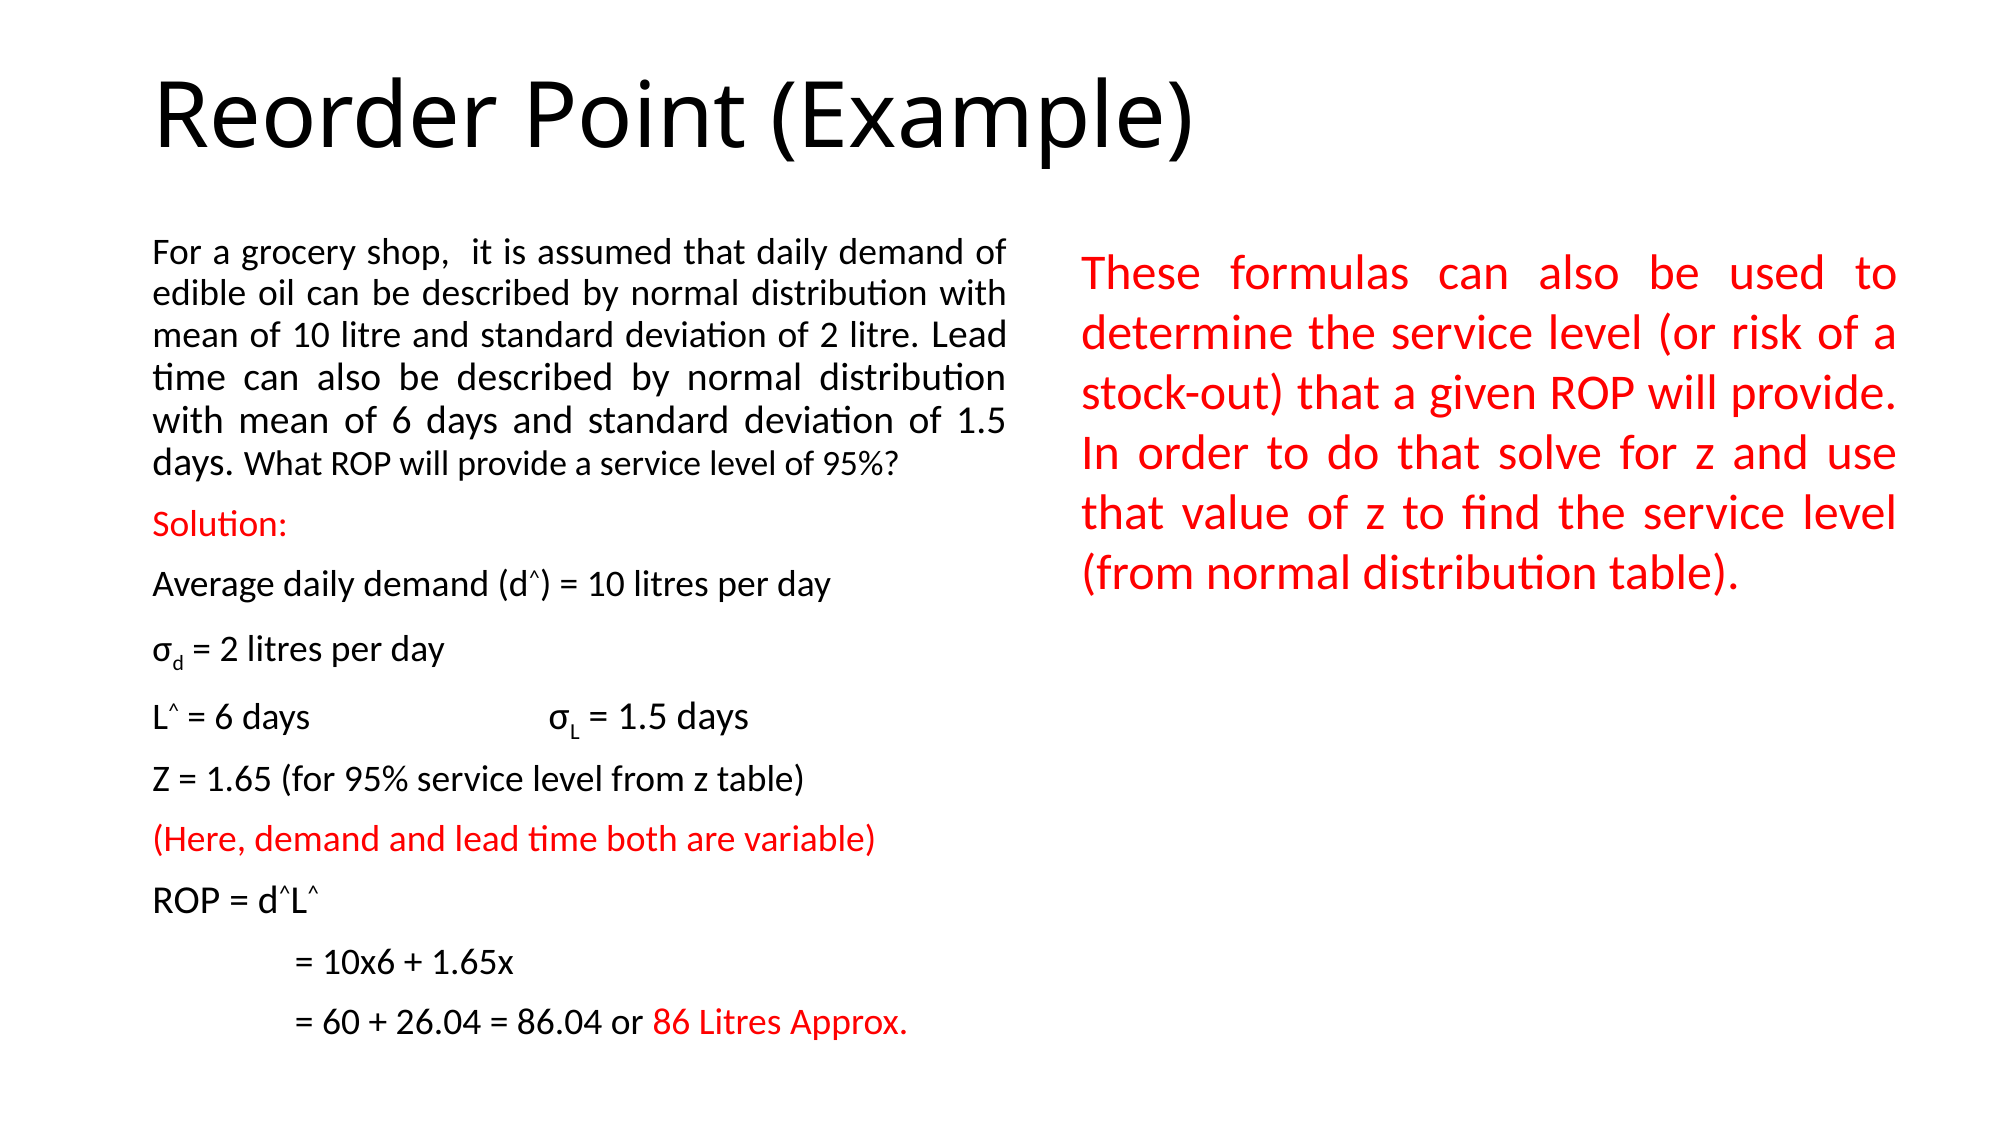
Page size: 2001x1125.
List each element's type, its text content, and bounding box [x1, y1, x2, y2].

text_box These formulas can also be used to determine the service level (or risk of a stock-out) that a given ROP will provide. In order to do that solve for z and use that value of z to find the service level (from normal distribution table). [1066, 232, 1913, 698]
title Reorder Point (Example) [137, 59, 1824, 176]
